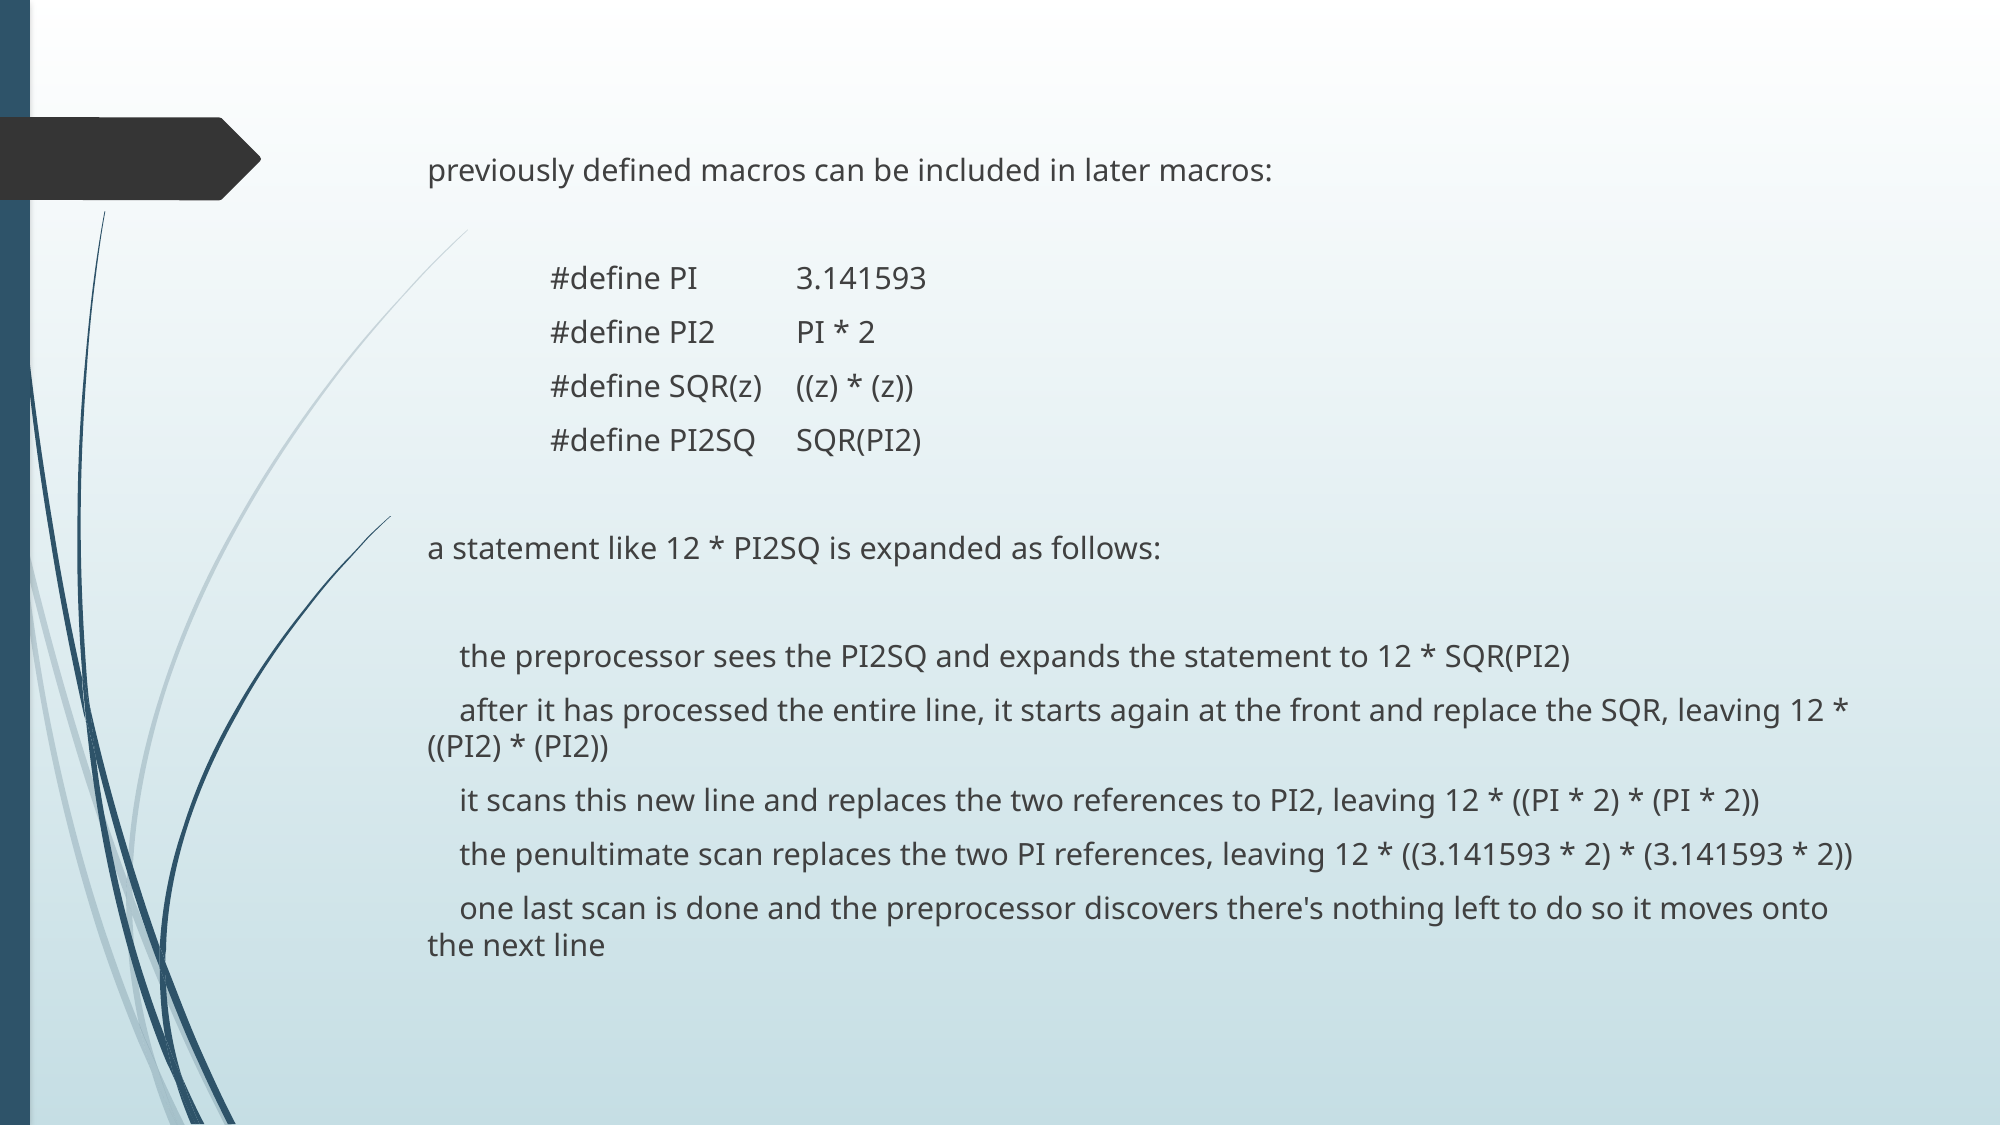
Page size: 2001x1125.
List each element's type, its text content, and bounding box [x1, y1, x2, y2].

list previously defined macros can be included in later macros: #define PI 3.141593 #define PI2 PI * 2 #define SQR(z) ((z) * (z)) #define PI2SQ SQR(PI2) a statement like 12 * PI2SQ is expanded as follows: the preprocessor sees the PI2SQ and expands the statement to 12 * SQR(PI2) after it has processed the entire line, it starts again at the front and replace the SQR, leaving 12 * ((PI2) * (PI2)) it scans this new line and replaces the two references to PI2, leaving 12 * ((PI * 2) * (PI * 2)) the penultimate scan replaces the two PI references, leaving 12 * ((3.141593 * 2) * (3.141593 * 2)) one last scan is done and the preprocessor discovers there's nothing left to do so it moves onto the next line [412, 143, 1875, 1008]
